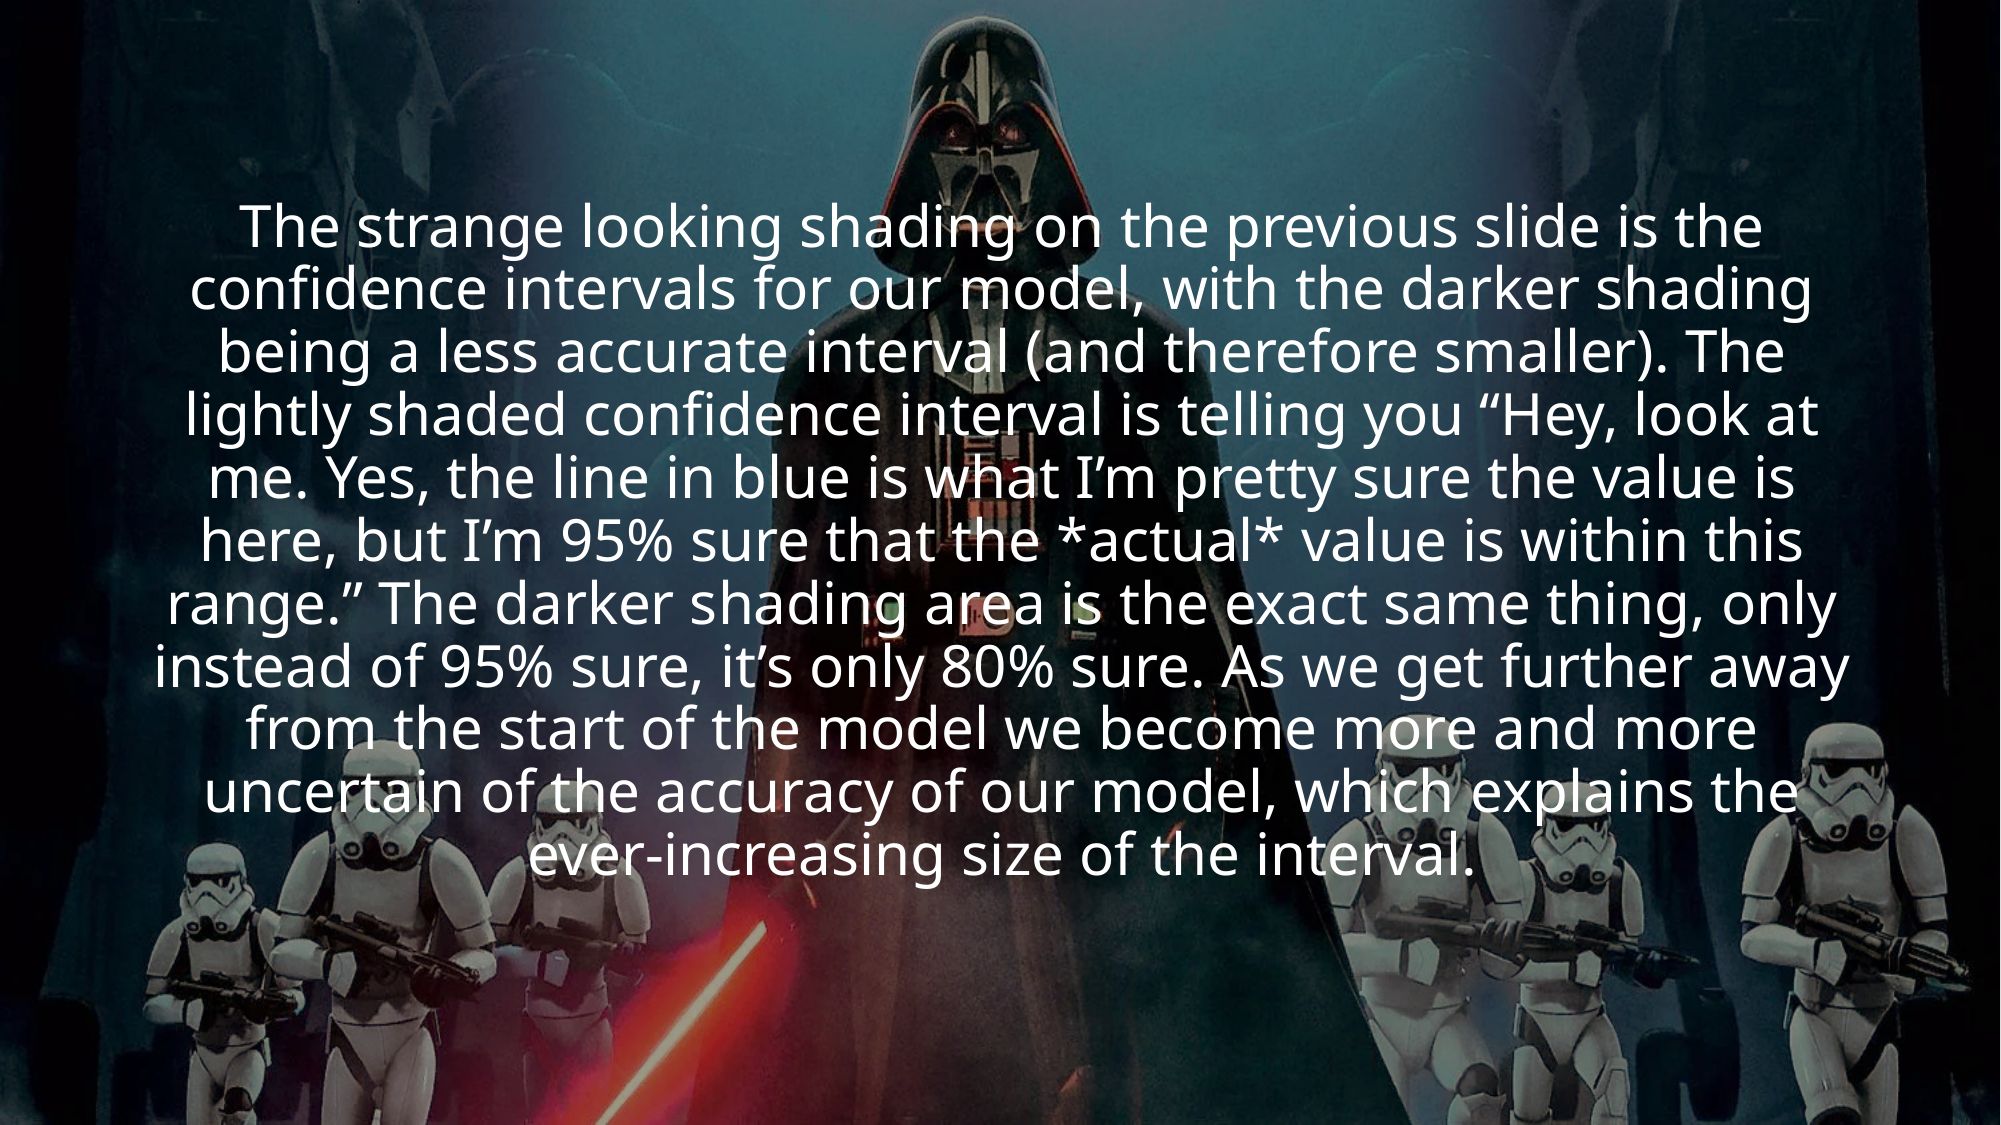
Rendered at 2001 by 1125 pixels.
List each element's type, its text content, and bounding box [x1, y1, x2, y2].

picture [0, 0, 2001, 1125]
list The strange looking shading on the previous slide is the confidence intervals for our model, with the darker shading being a less accurate interval (and therefore smaller). The lightly shaded confidence interval is telling you “Hey, look at me. Yes, the line in blue is what I’m pretty sure the value is here, but I’m 95% sure that the *actual* value is within this range.” The darker shading area is the exact same thing, only instead of 95% sure, it’s only 80% sure. As we get further away from the start of the model we become more and more uncertain of the accuracy of our model, which explains the ever-increasing size of the interval. [137, 141, 1867, 1014]
